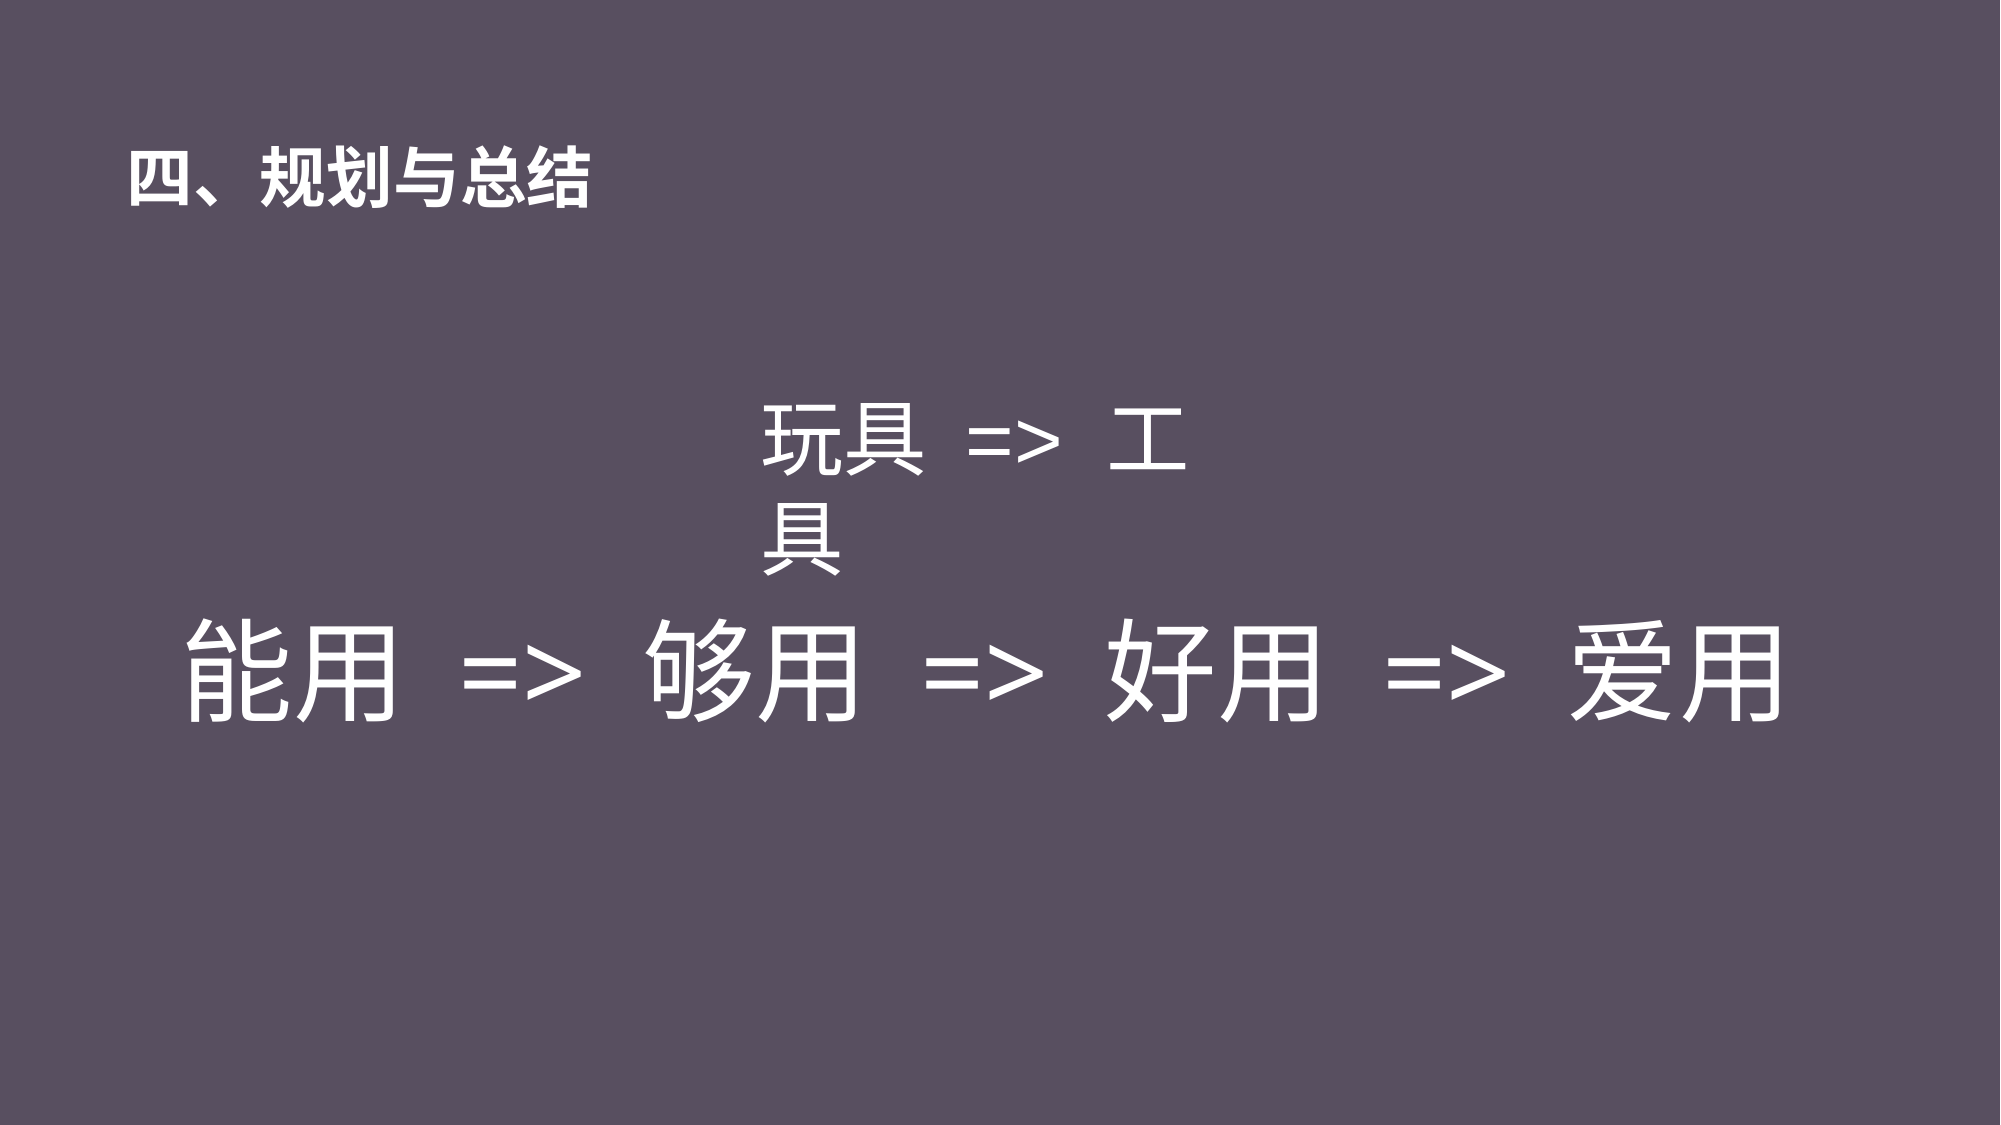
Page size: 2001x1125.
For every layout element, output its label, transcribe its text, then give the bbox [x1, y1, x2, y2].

text_box 能用 => 够用 => 好用 => 爱用 [166, 593, 1834, 782]
title 四、规划与总结 [109, 102, 1891, 250]
text_box 玩具 => 工具 [745, 378, 1255, 594]
